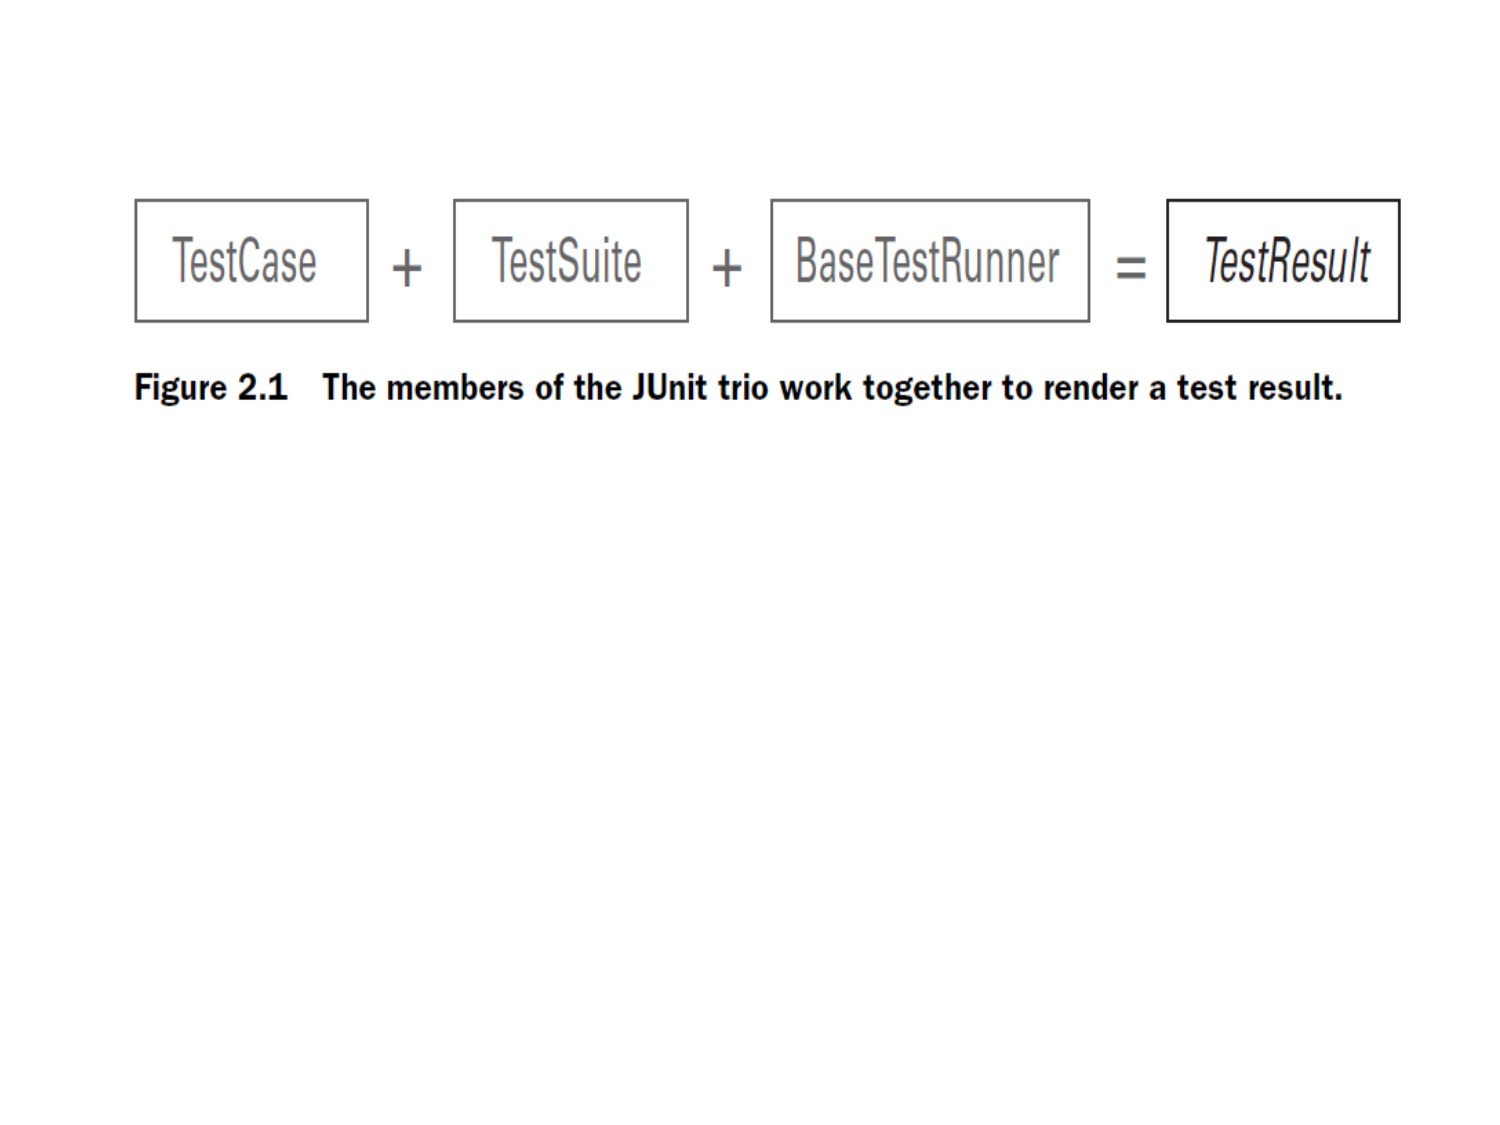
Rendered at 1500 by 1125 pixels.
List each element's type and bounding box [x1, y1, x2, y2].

picture [124, 174, 1423, 422]
